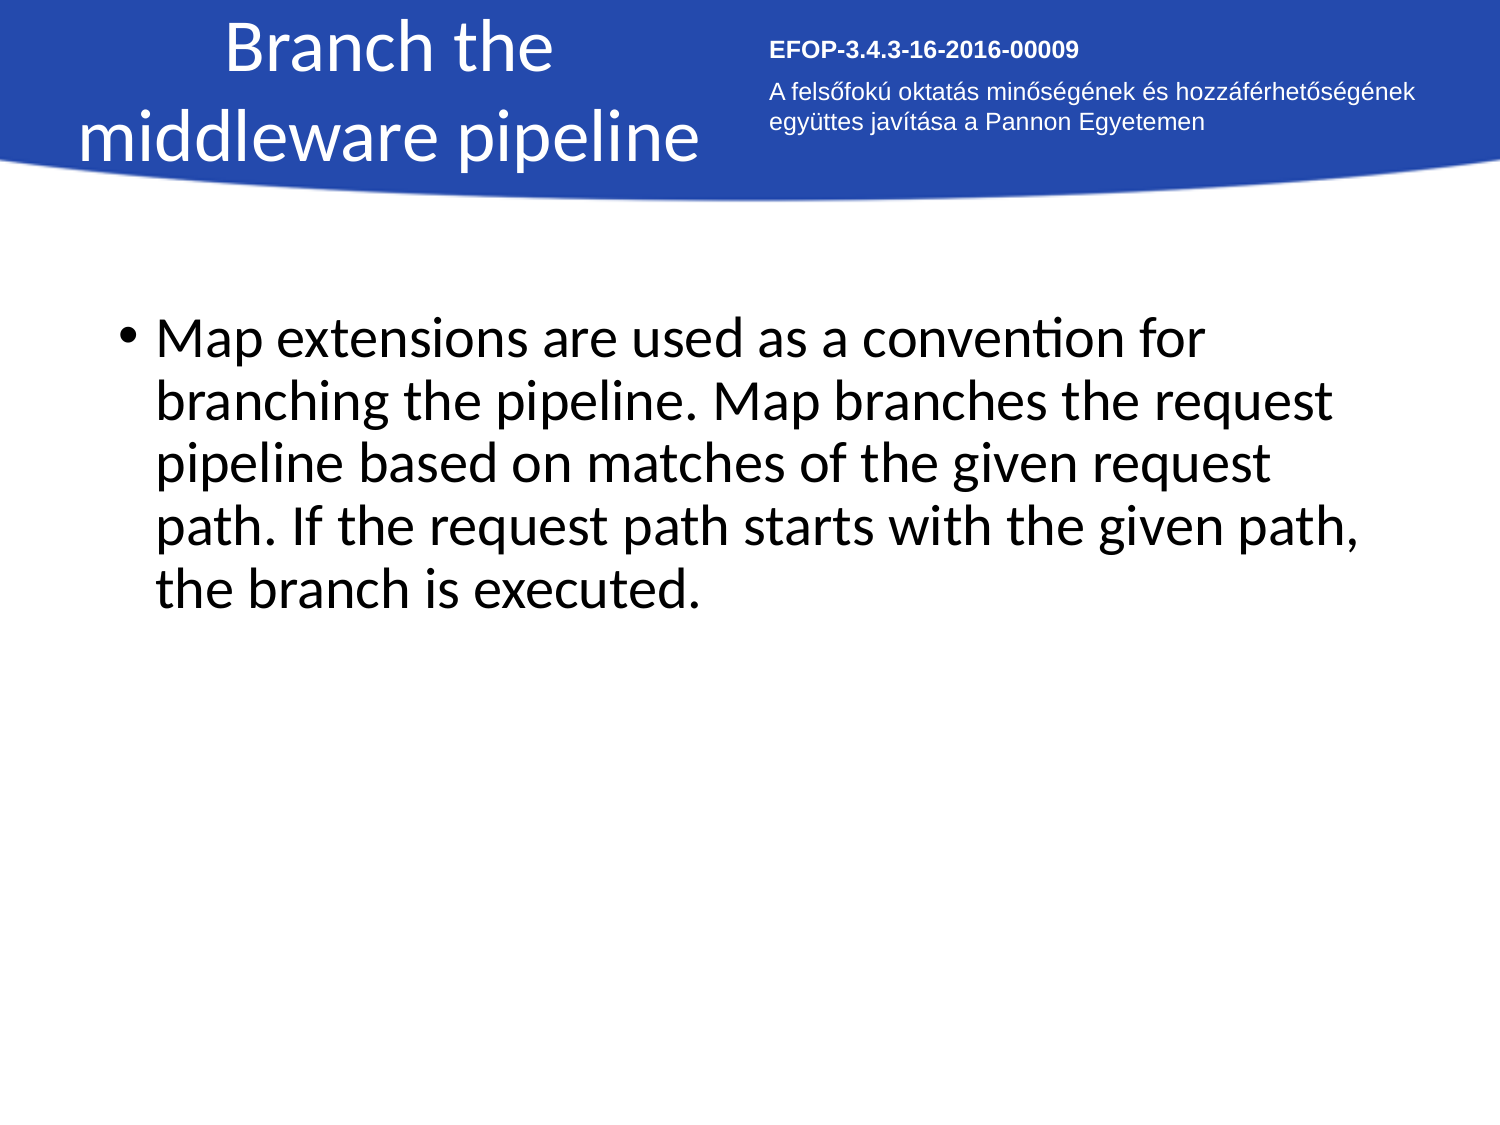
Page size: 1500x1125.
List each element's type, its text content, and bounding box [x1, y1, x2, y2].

text_box Branch the middleware pipeline [41, 0, 739, 173]
text_box EFOP-3.4.3-16-2016-00009 A felsőfokú oktatás minőségének és hozzáférhetőségének együttes javítása a Pannon Egyetemen [754, 25, 1465, 143]
list Map extensions are used as a convention for branching the pipeline. Map branches the request pipeline based on matches of the given request path. If the request path starts with the given path, the branch is executed. [103, 299, 1397, 1014]
picture [0, 0, 1500, 1125]
